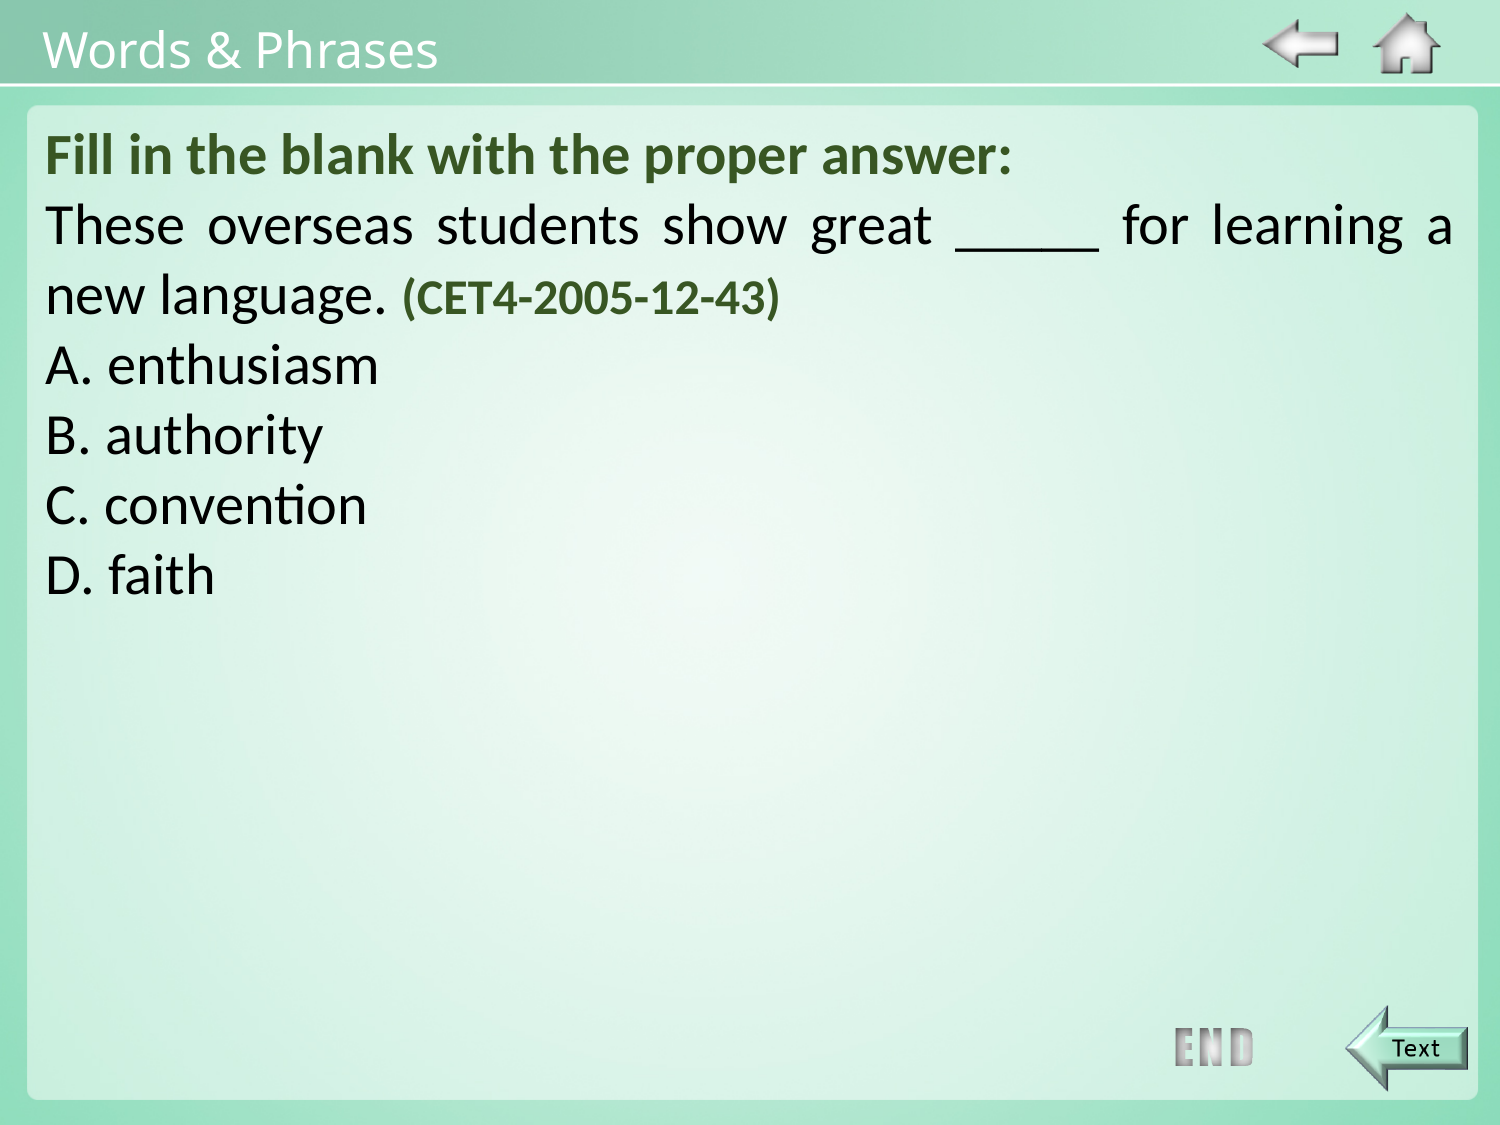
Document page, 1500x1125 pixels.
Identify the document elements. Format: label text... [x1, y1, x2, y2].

list Fill in the blank with the proper answer: These overseas students show great _____ for learning a new language. (CET4-2005-12-43) A. enthusiasm B. authority C. convention D. faith [30, 108, 1471, 1078]
text_box Words & Phrases [27, 11, 582, 87]
picture [0, 0, 1500, 1125]
